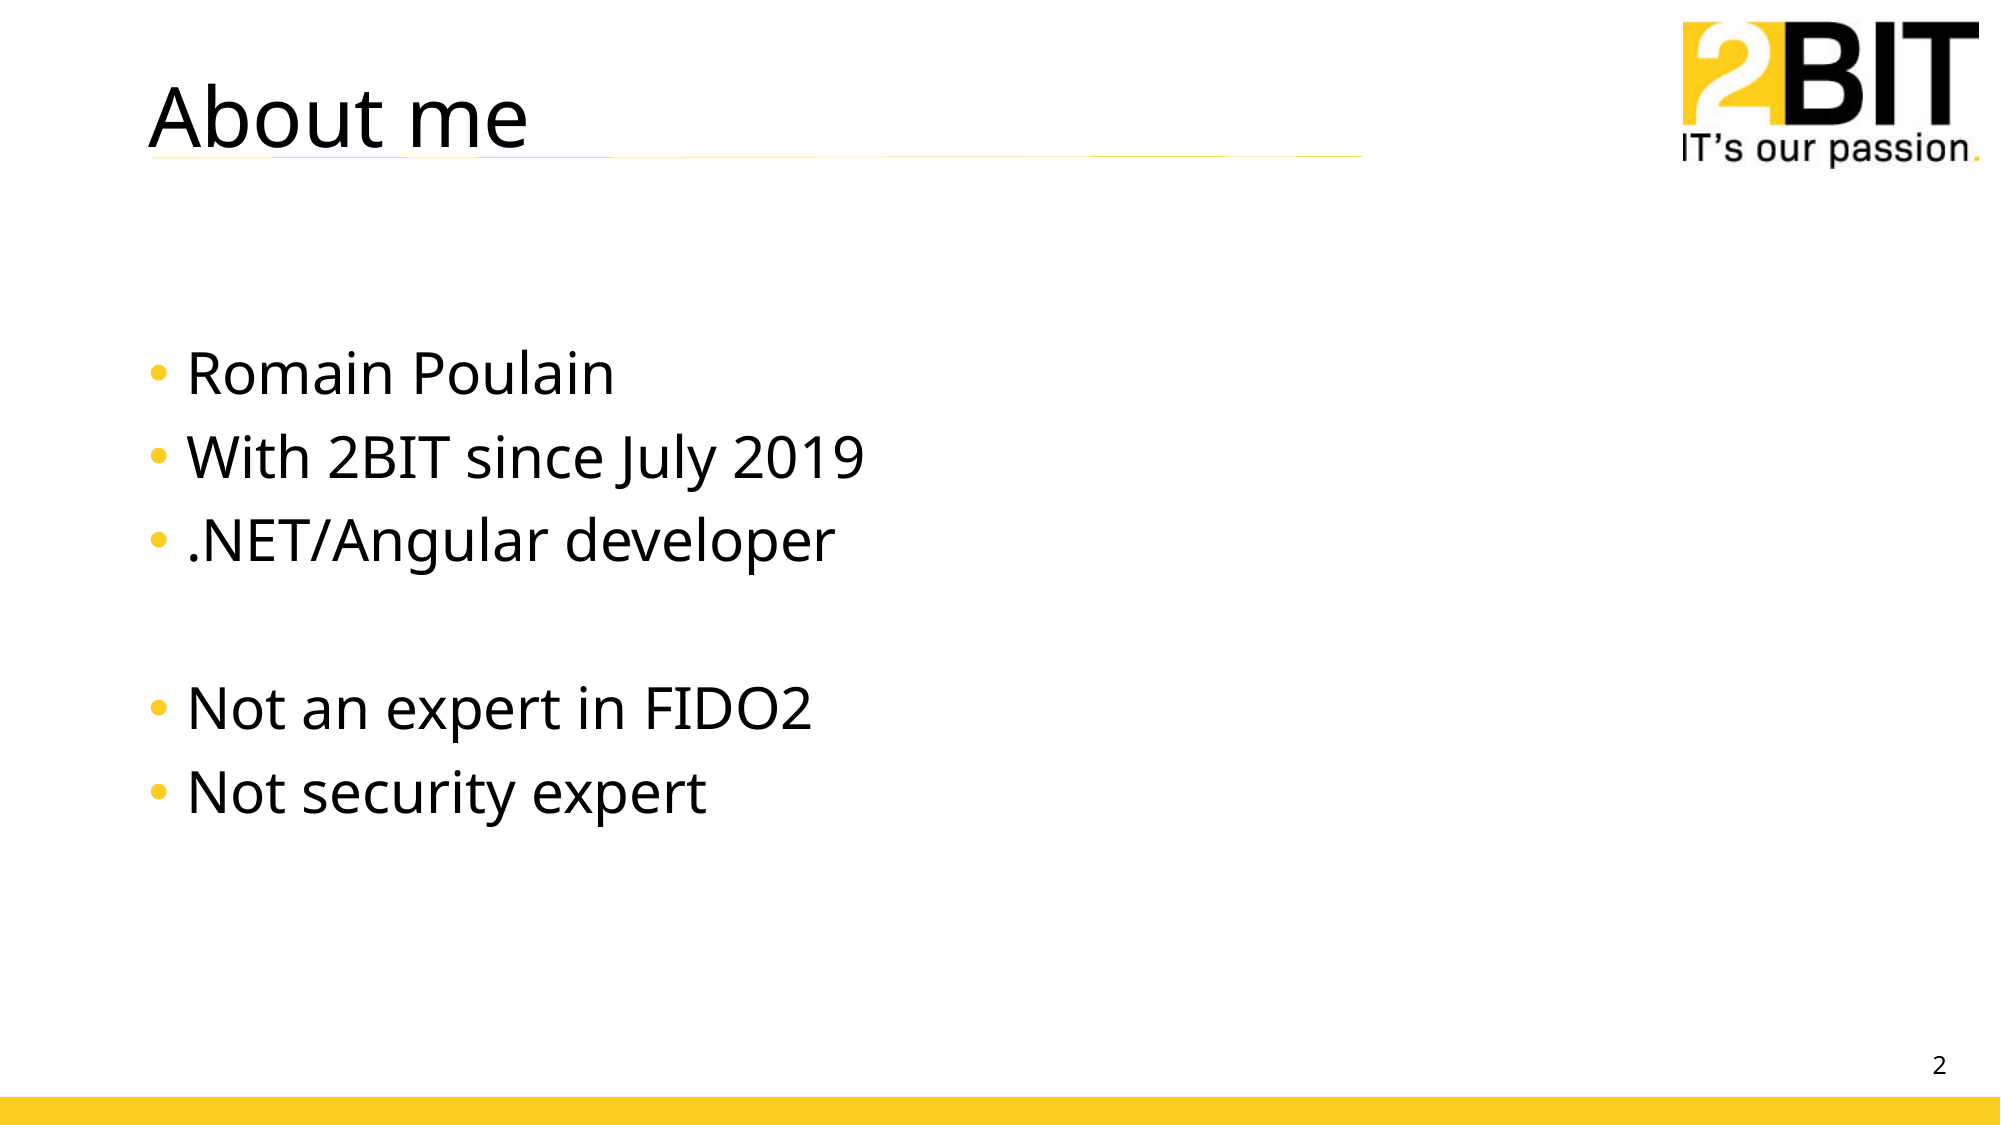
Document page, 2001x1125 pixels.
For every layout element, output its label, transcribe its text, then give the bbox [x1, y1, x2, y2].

picture [1683, 21, 1979, 169]
title About me [133, 68, 1859, 286]
list Romain Poulain With 2BIT since July 2019 .NET/Angular developer Not an expert in FIDO2 Not security expert [133, 336, 1859, 1051]
